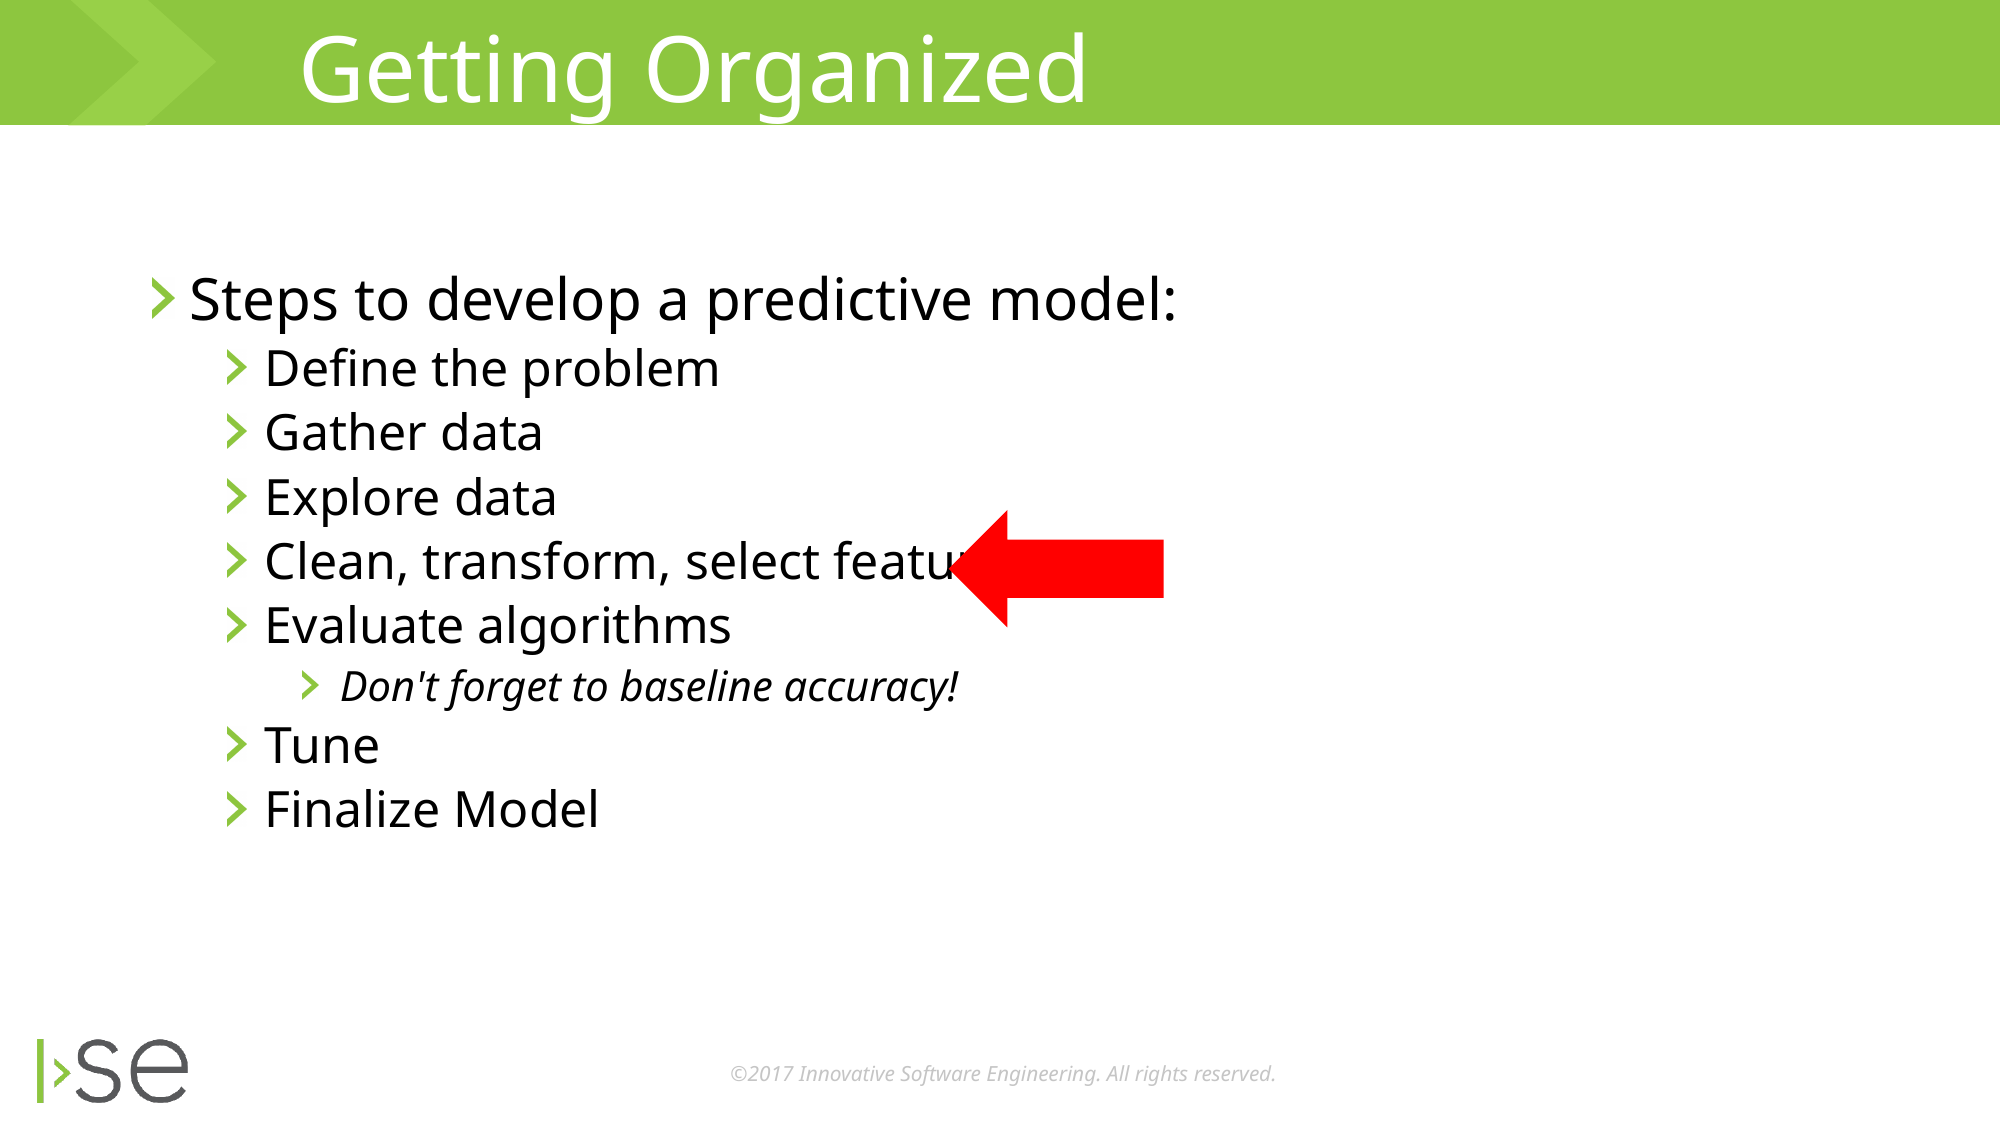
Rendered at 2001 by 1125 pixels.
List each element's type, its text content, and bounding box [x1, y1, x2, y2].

title Getting Organized [283, 5, 1924, 141]
footer ©2017 Innovative Software Engineering. All rights reserved. [487, 1042, 1525, 1103]
picture [227, 726, 247, 762]
list Steps to develop a predictive model: Define the problem Gather data Explore data Clean, transform, select features Evaluate algorithms Don't forget to baseline accuracy! Tune Finalize Model [137, 262, 1863, 1012]
picture [302, 670, 319, 700]
text_box [948, 509, 1164, 628]
picture [227, 791, 247, 827]
picture [227, 607, 247, 643]
picture [227, 349, 247, 385]
picture [227, 413, 247, 449]
picture [152, 277, 175, 319]
picture [37, 1039, 188, 1103]
picture [227, 478, 247, 514]
picture [227, 542, 247, 578]
